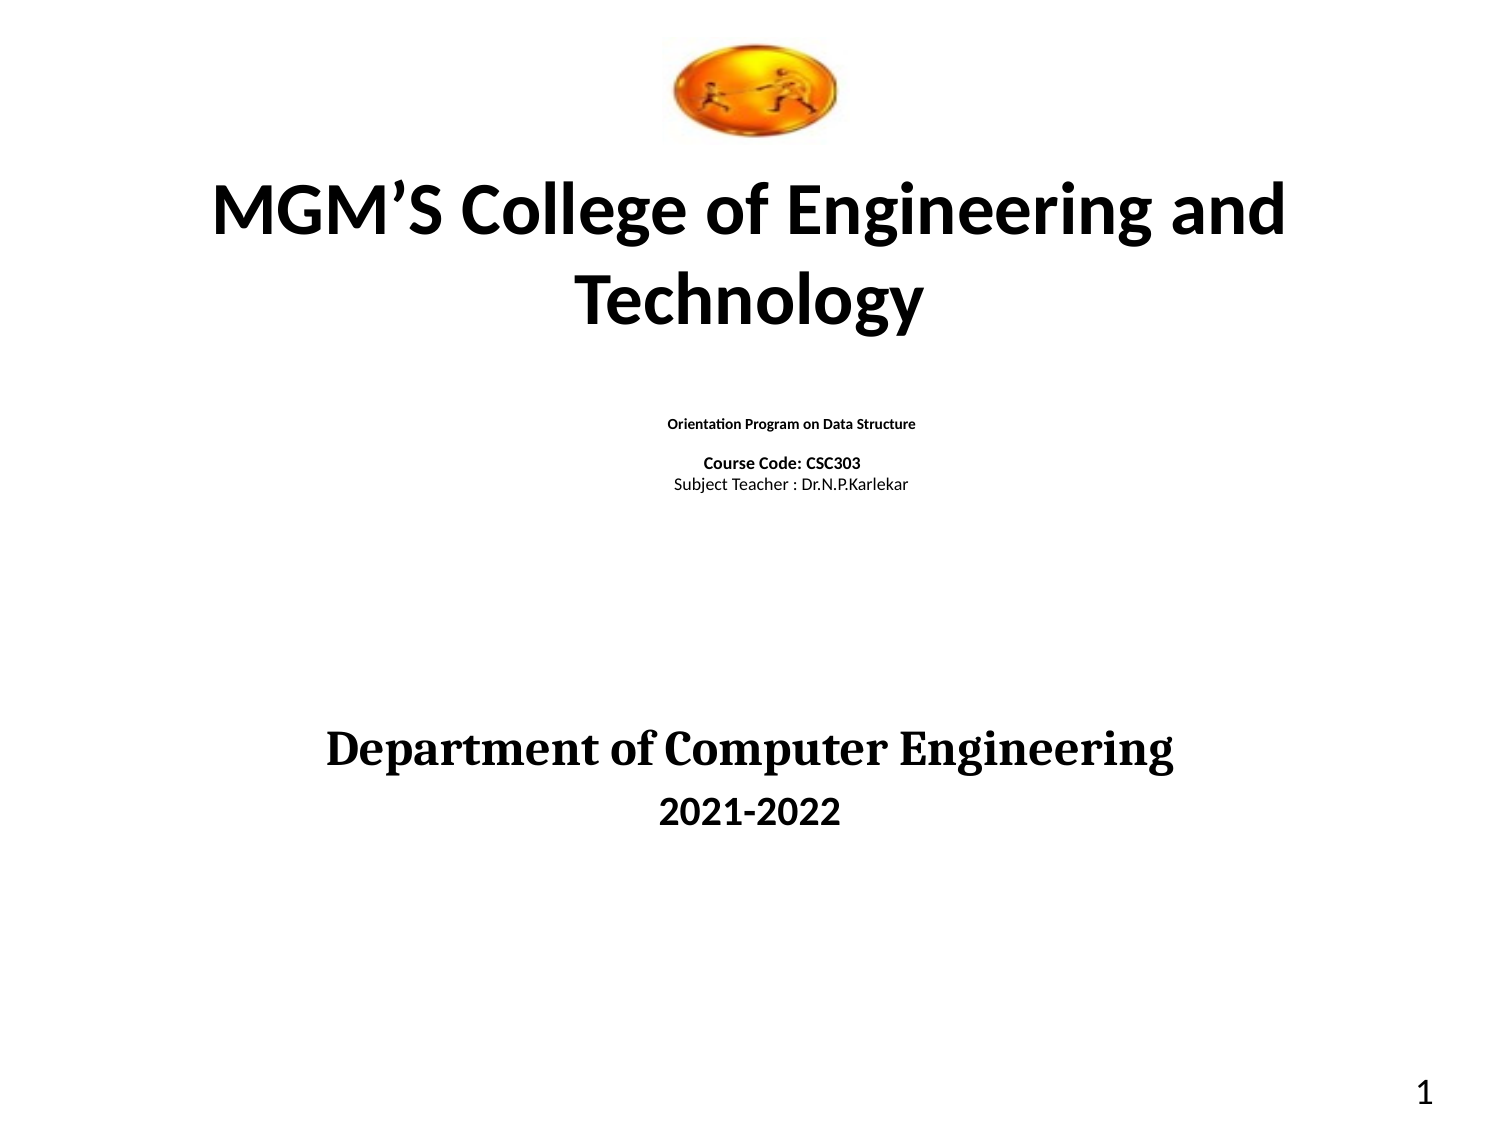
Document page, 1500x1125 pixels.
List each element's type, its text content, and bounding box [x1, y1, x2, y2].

subtitle Department of Computer Engineering 2021-2022 [225, 637, 1275, 925]
title Orientation Program on Data Structure Course Code: CSC303 Subject Teacher : Dr.N.P.Karlekar [156, 362, 1432, 504]
text_box 1 [1399, 1059, 1463, 1120]
picture [662, 37, 851, 146]
text_box MGM’S College of Engineering and Technology [112, 137, 1388, 363]
